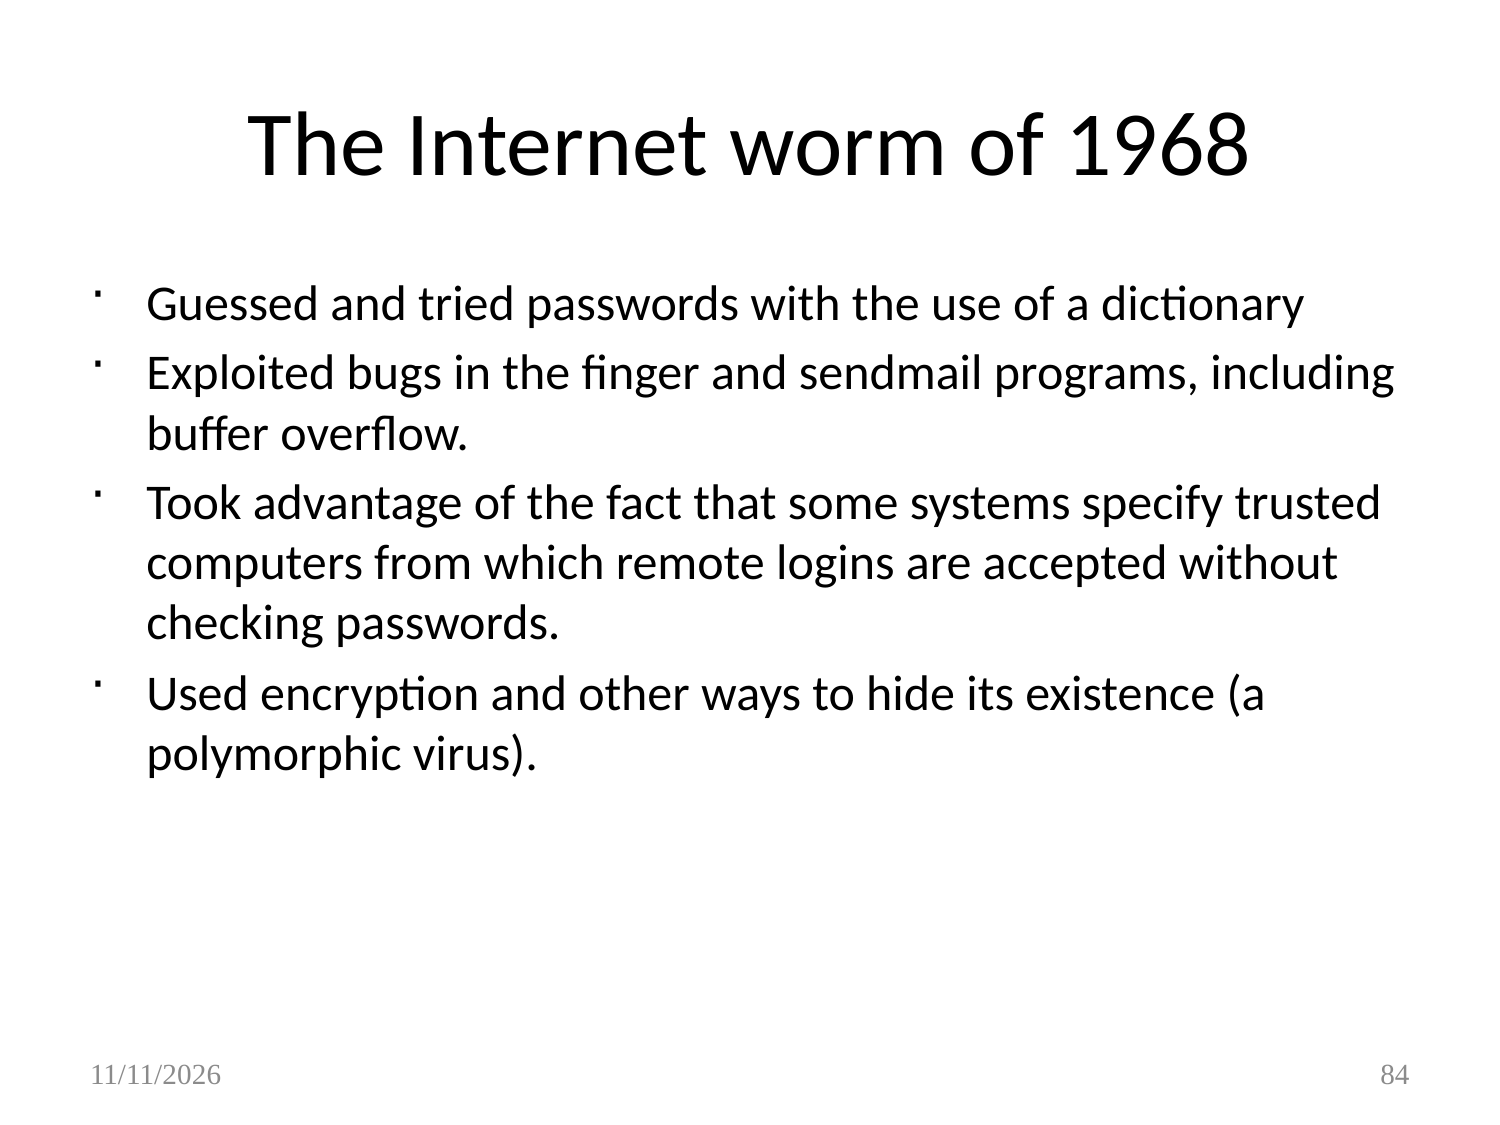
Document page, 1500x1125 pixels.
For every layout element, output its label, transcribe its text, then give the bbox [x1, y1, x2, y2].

list Guessed and tried passwords with the use of a dictionary Exploited bugs in the finger and sendmail programs, including buffer overflow. Took advantage of the fact that some systems specify trusted computers from which remote logins are accepted without checking passwords. Used encryption and other ways to hide its existence (a polymorphic virus). [75, 262, 1425, 1005]
slide_number 84 [1074, 1042, 1425, 1103]
title The Internet worm of 1968 [75, 45, 1425, 233]
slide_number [75, 1042, 425, 1103]
